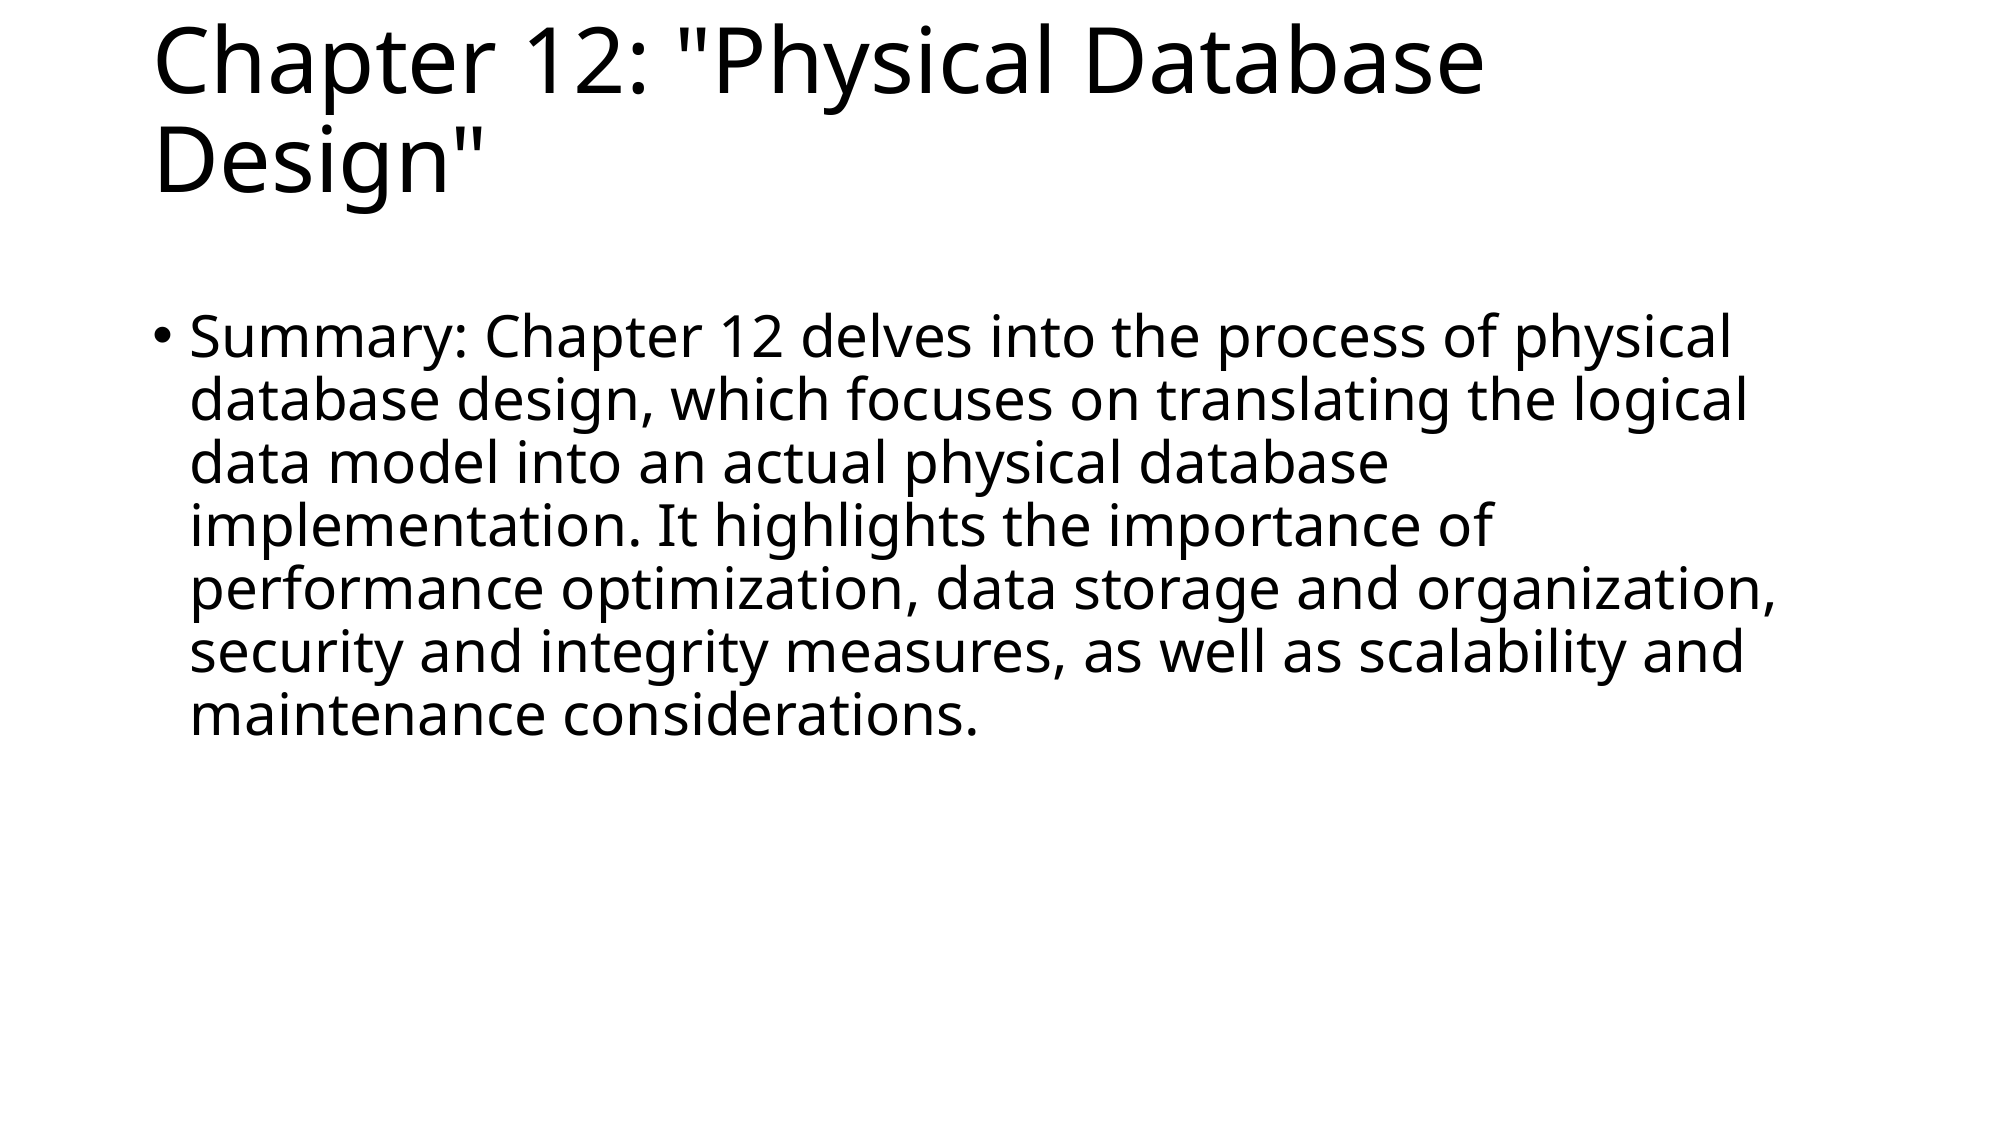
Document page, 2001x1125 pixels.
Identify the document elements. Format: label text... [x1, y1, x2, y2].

title Chapter 12: "Physical Database Design" [137, 59, 1863, 278]
list Summary: Chapter 12 delves into the process of physical database design, which focuses on translating the logical data model into an actual physical database implementation. It highlights the importance of performance optimization, data storage and organization, security and integrity measures, as well as scalability and maintenance considerations. [137, 299, 1863, 1014]
